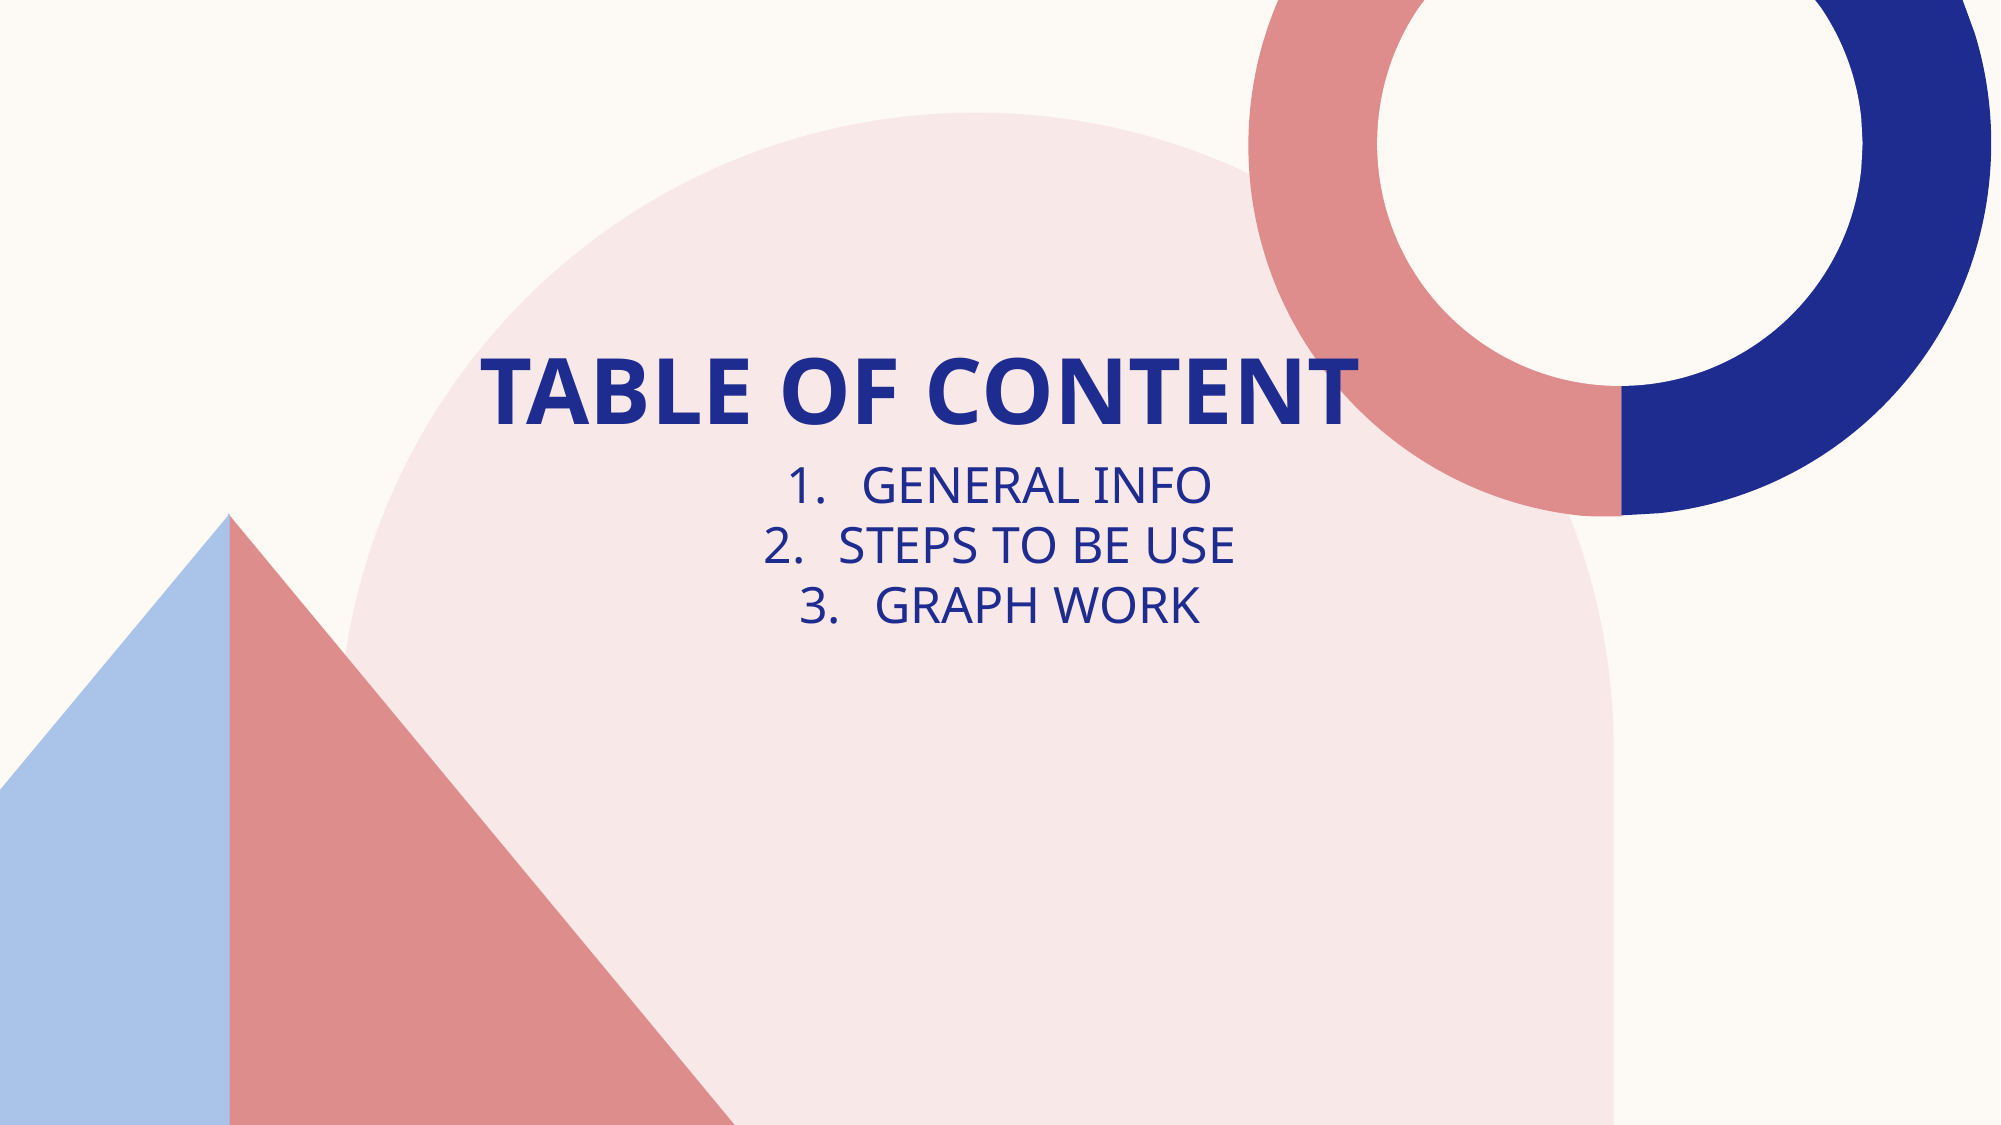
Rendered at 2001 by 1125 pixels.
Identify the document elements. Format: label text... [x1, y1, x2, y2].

list GENERAL INFO STEPS TO BE USE GRAPH WORK [474, 453, 1525, 858]
title Table of content [340, 325, 1501, 464]
